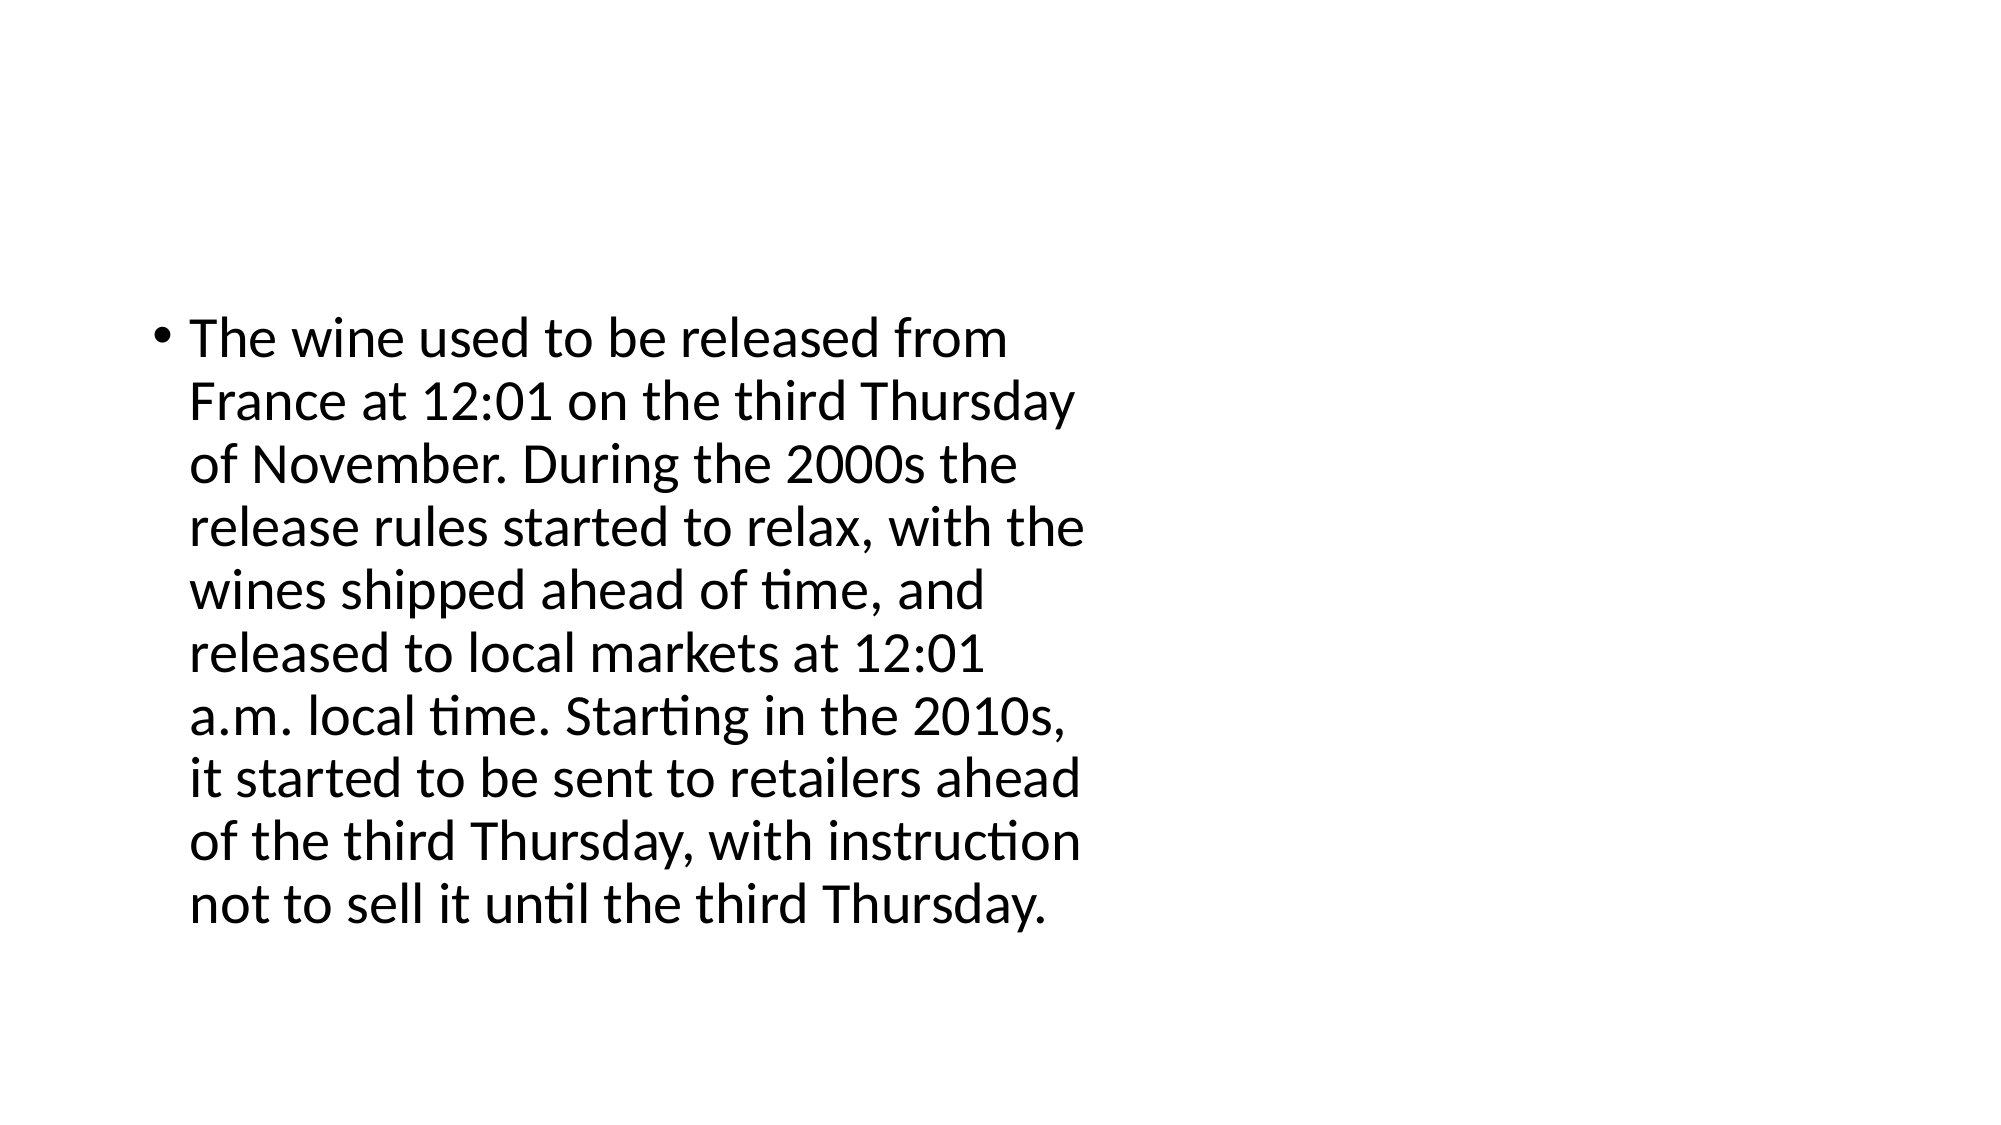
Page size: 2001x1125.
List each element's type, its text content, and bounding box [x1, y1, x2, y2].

list The wine used to be released from France at 12:01 on the third Thursday of November. During the 2000s the release rules started to relax, with the wines shipped ahead of time, and released to local markets at 12:01 a.m. local time. Starting in the 2010s, it started to be sent to retailers ahead of the third Thursday, with instruction not to sell it until the third Thursday. [137, 299, 1112, 1014]
